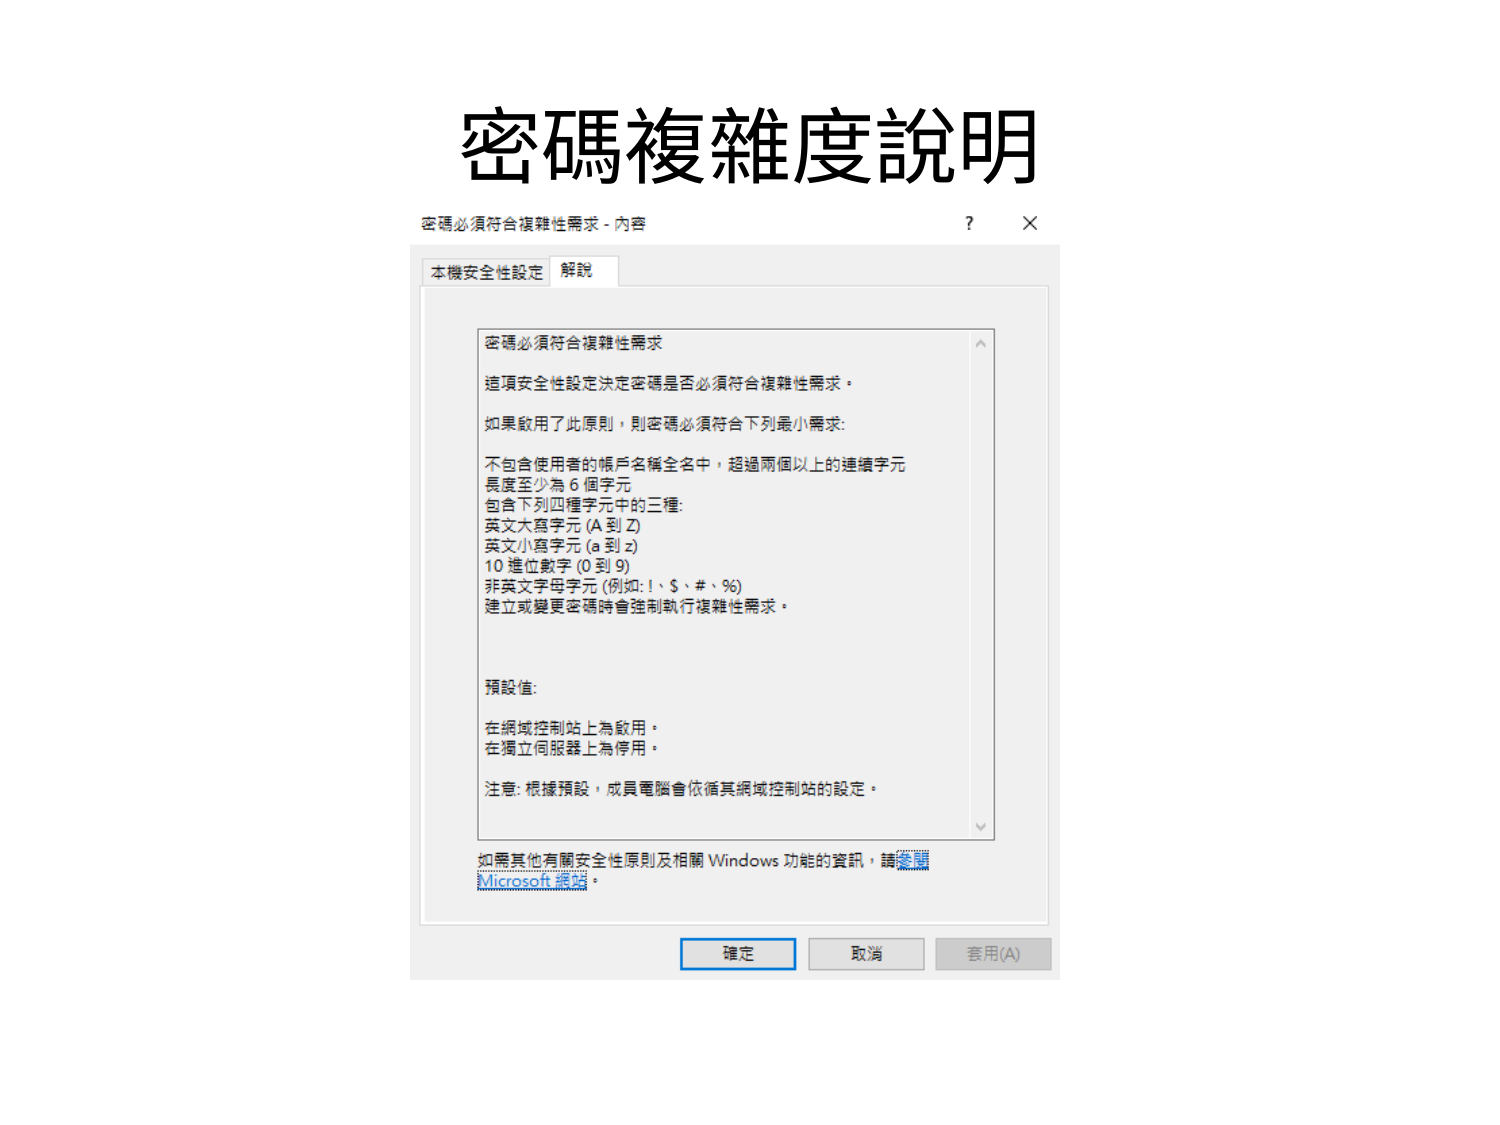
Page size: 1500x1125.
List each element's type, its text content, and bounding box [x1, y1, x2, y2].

picture [410, 207, 1060, 980]
text_box 密碼複雜度說明 [443, 86, 1057, 202]
